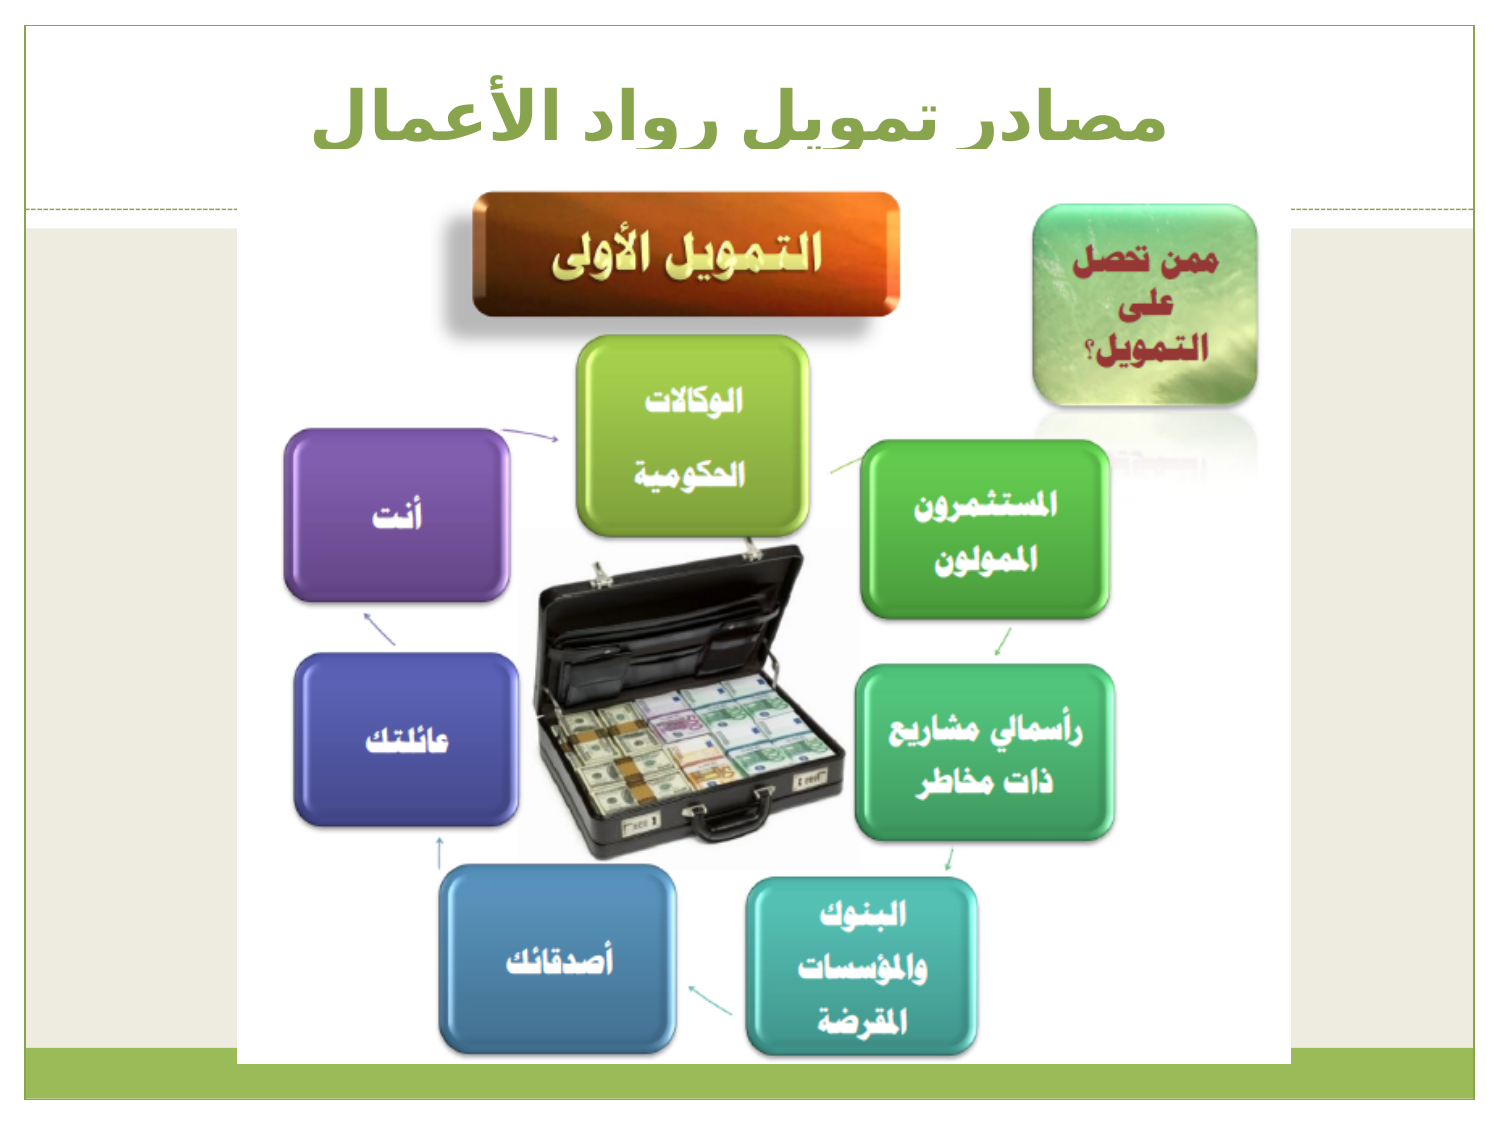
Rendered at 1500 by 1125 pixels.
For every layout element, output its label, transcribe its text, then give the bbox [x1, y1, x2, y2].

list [237, 149, 1291, 1065]
title مصادر تمويل رواد الأعمال [49, 37, 1450, 162]
